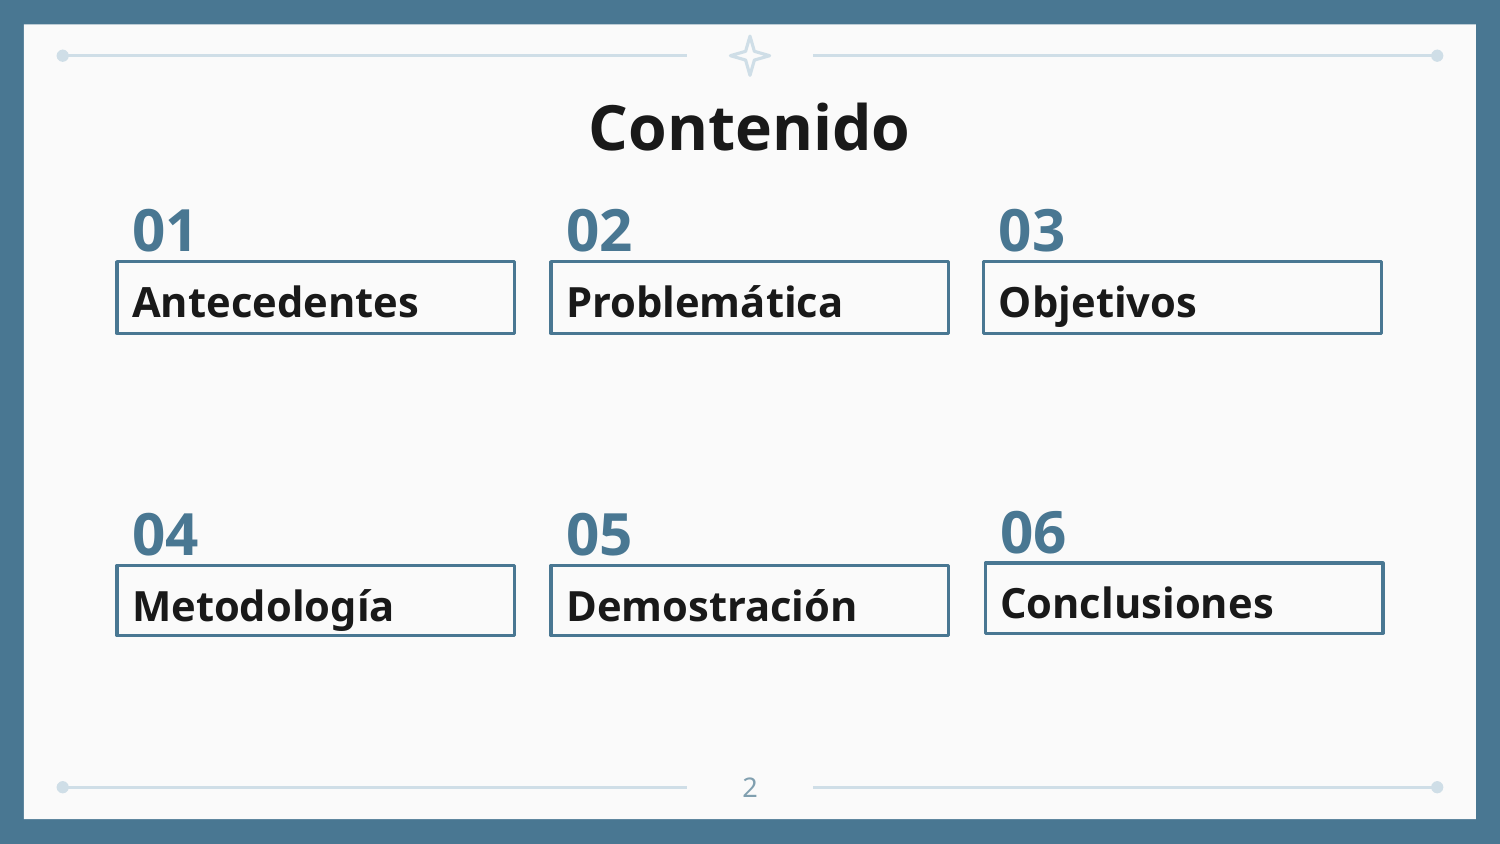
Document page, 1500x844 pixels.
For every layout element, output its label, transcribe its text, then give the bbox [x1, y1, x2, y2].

subtitle Objetivos [982, 260, 1383, 335]
title 04 [116, 491, 225, 564]
subtitle Demostración [549, 564, 950, 637]
title 03 [983, 187, 1092, 260]
slide_number 2 [705, 755, 795, 810]
text_box 06 [985, 488, 1094, 561]
title 02 [551, 187, 659, 260]
subtitle Antecedentes [115, 260, 516, 335]
title 01 [116, 187, 225, 260]
text_box Conclusiones [985, 563, 1383, 634]
subtitle Metodología [115, 564, 516, 637]
title Contenido [118, 72, 1382, 167]
title 05 [551, 491, 659, 564]
subtitle Problemática [549, 260, 950, 335]
